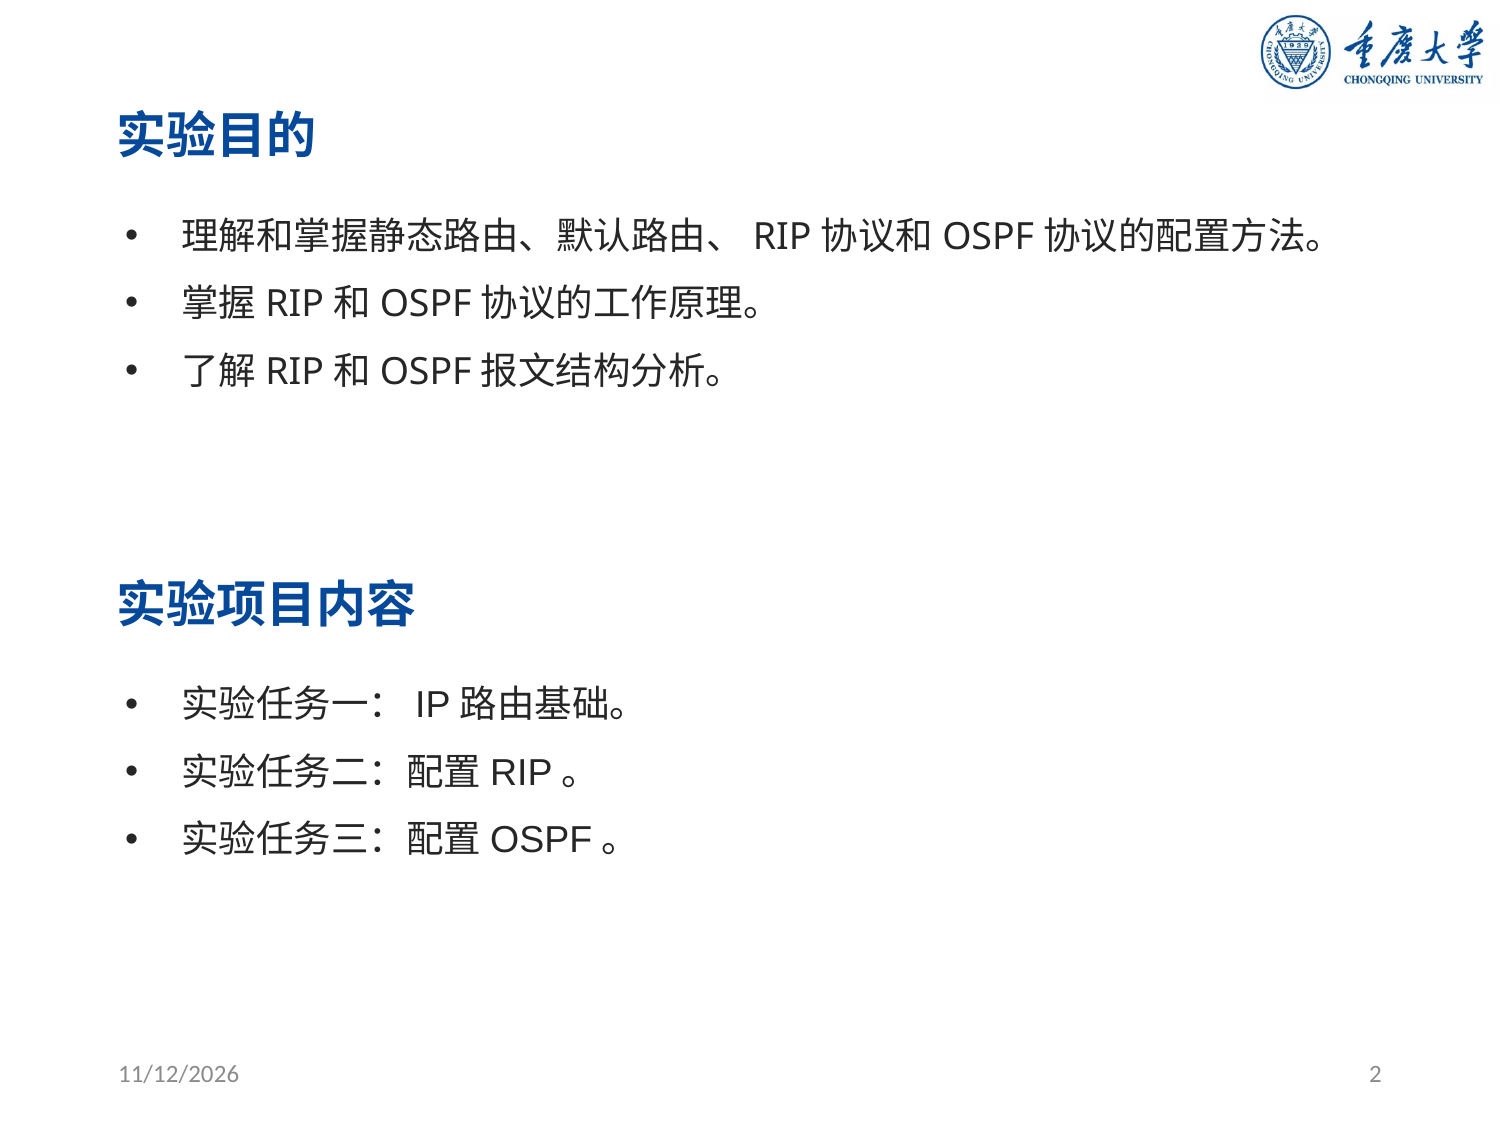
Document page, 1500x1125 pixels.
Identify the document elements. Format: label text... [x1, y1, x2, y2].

text_box 实验目的 [101, 96, 1380, 171]
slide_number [103, 1042, 441, 1103]
text_box 实验项目内容 [101, 564, 1380, 640]
slide_number 2 [1059, 1042, 1397, 1103]
text_box 理解和掌握静态路由、默认路由、RIP协议和OSPF协议的配置方法。 掌握RIP和OSPF协议的工作原理。 了解RIP和OSPF报文结构分析。 [110, 181, 1388, 400]
picture [1242, 0, 1500, 105]
text_box 实验任务一：IP路由基础。 实验任务二：配置RIP。 实验任务三：配置OSPF。 [110, 650, 1388, 868]
